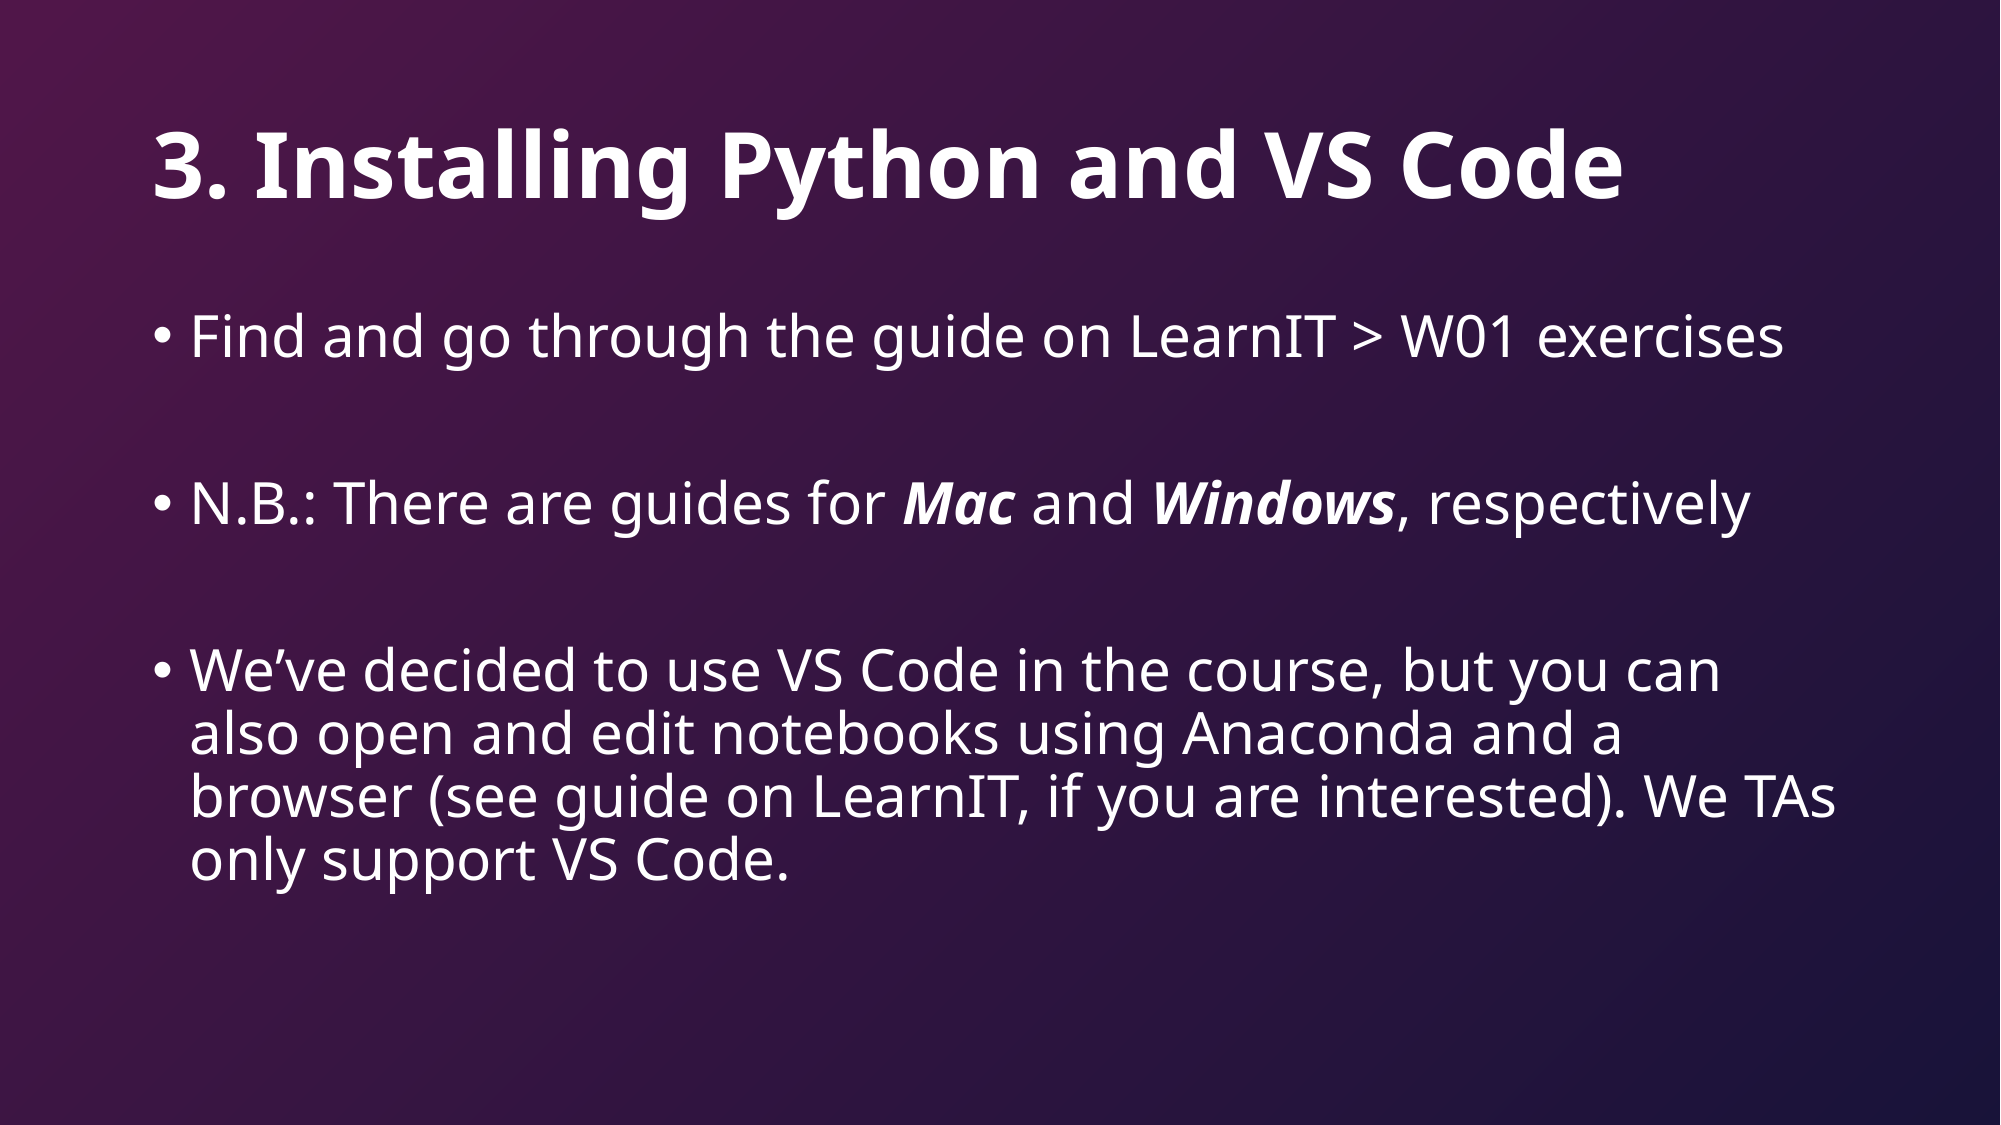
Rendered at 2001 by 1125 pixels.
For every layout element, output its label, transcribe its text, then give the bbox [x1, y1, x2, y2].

title 3. Installing Python and VS Code [137, 59, 1863, 278]
list Find and go through the guide on LearnIT > W01 exercises N.B.: There are guides for Mac and Windows, respectively We’ve decided to use VS Code in the course, but you can also open and edit notebooks using Anaconda and a browser (see guide on LearnIT, if you are interested). We TAs only support VS Code. [137, 299, 1863, 1014]
